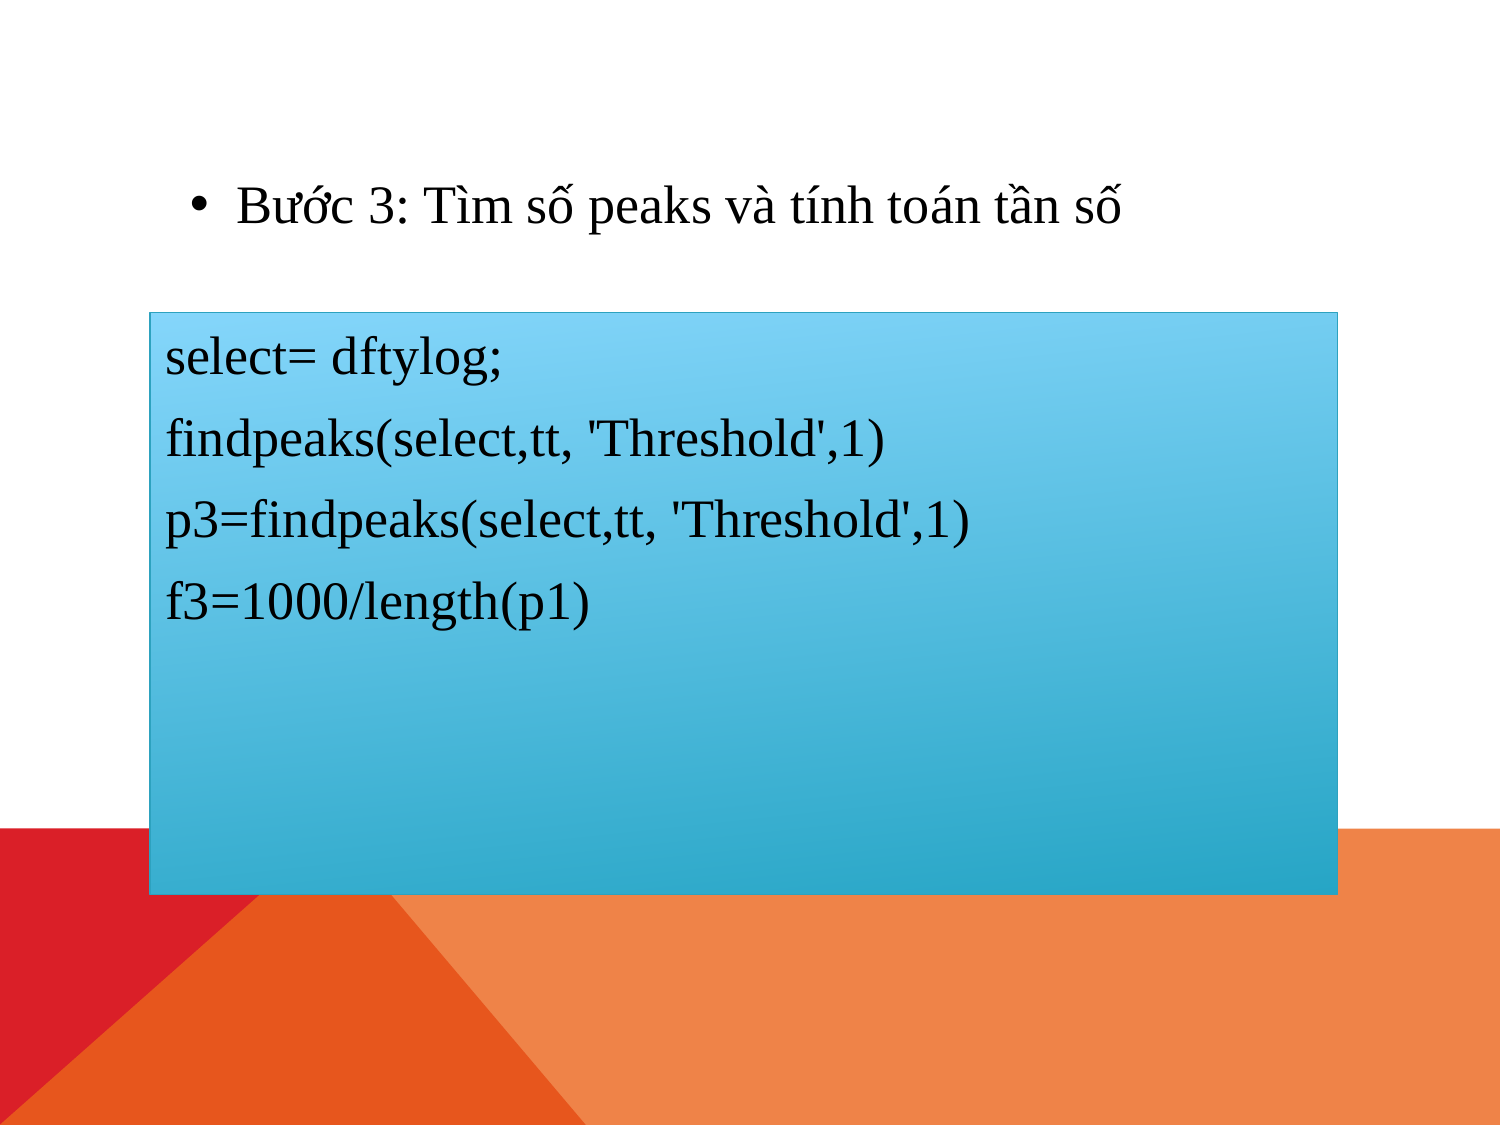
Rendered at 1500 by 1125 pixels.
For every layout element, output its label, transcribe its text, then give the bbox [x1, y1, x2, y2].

text_box Bước 3: Tìm số peaks và tính toán tần số [174, 162, 1250, 243]
list select= dftylog; findpeaks(select,tt, 'Threshold',1) p3=findpeaks(select,tt, 'Threshold',1) f3=1000/length(p1) [149, 312, 1338, 895]
